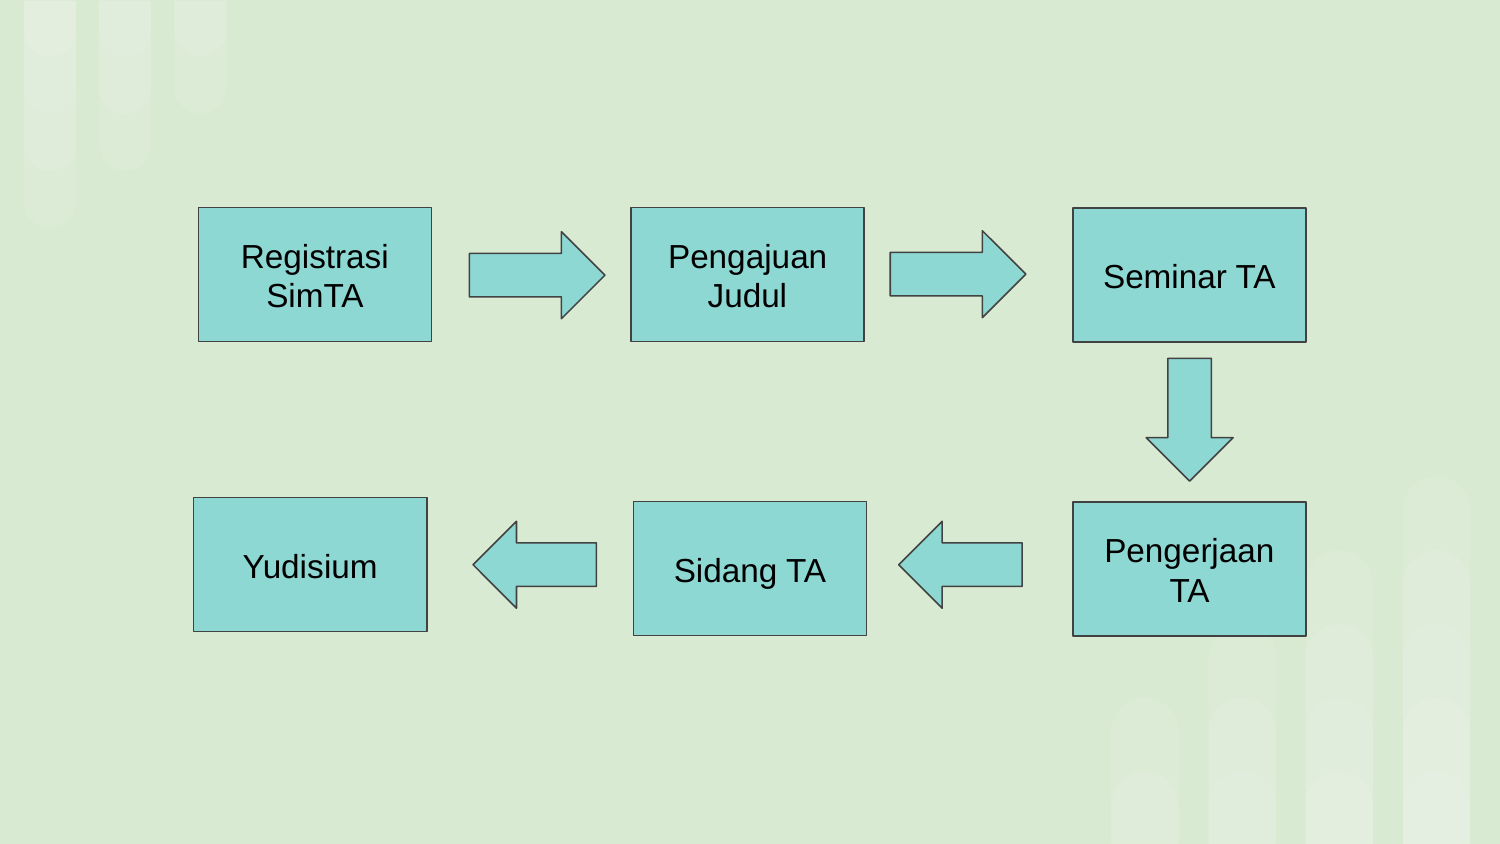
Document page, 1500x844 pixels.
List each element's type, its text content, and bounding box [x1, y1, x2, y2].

text_box Pengajuan Judul [631, 207, 865, 342]
text_box [473, 521, 597, 609]
text_box Sidang TA [633, 501, 867, 636]
text_box Pengerjaan TA [1072, 501, 1307, 636]
text_box [469, 231, 605, 319]
text_box Registrasi SimTA [198, 207, 432, 342]
text_box Yudisium [193, 497, 427, 632]
text_box [898, 521, 1023, 609]
text_box [1146, 358, 1234, 482]
text_box Seminar TA [1072, 208, 1307, 343]
text_box [890, 230, 1026, 318]
